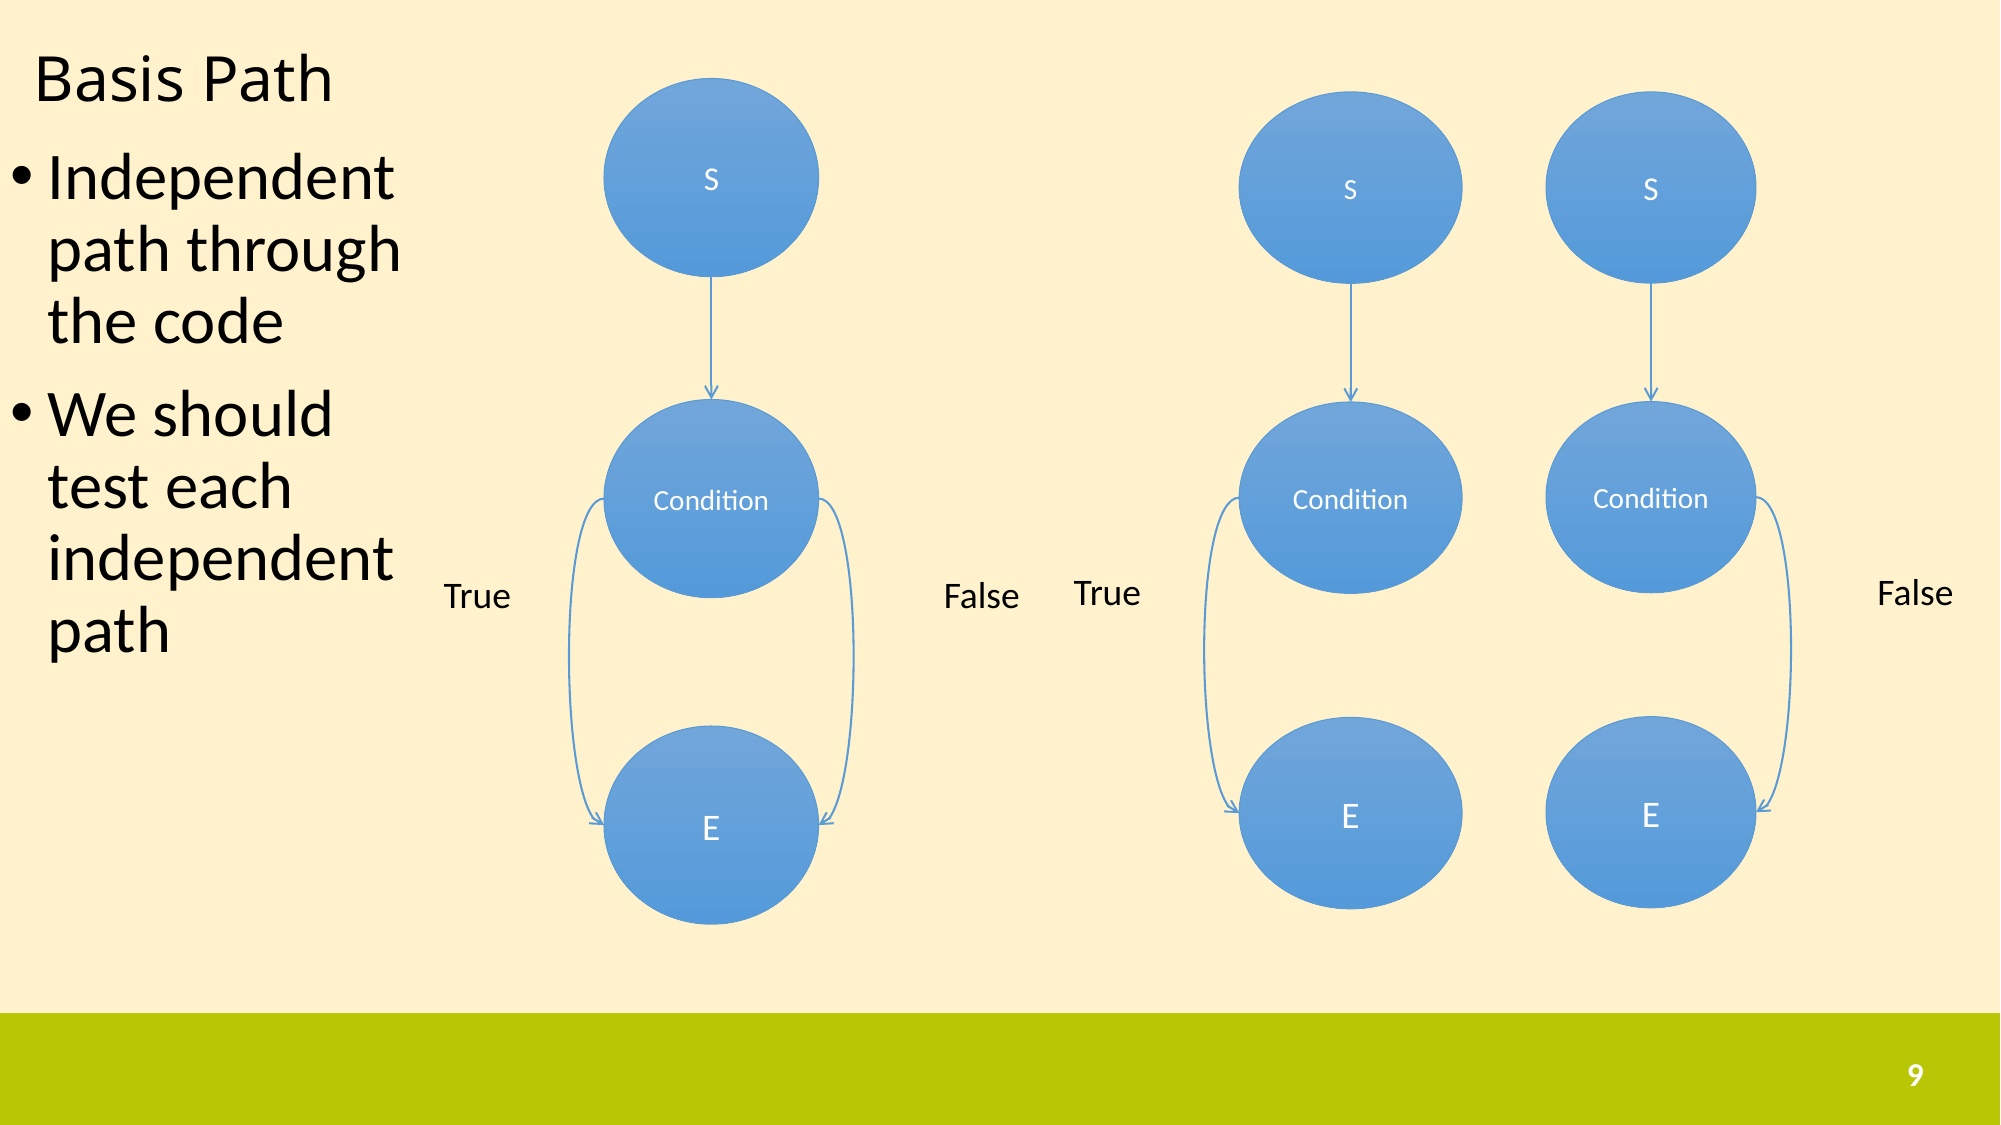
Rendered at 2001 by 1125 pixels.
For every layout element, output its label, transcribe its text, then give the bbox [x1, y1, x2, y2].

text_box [395, 78, 1070, 925]
slide_number 9 [1412, 1042, 1939, 1103]
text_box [1022, 91, 1463, 909]
title Basis Path [18, 40, 1939, 123]
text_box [1546, 91, 2000, 908]
list Independent path through the code We should test each independent path [0, 134, 419, 1012]
